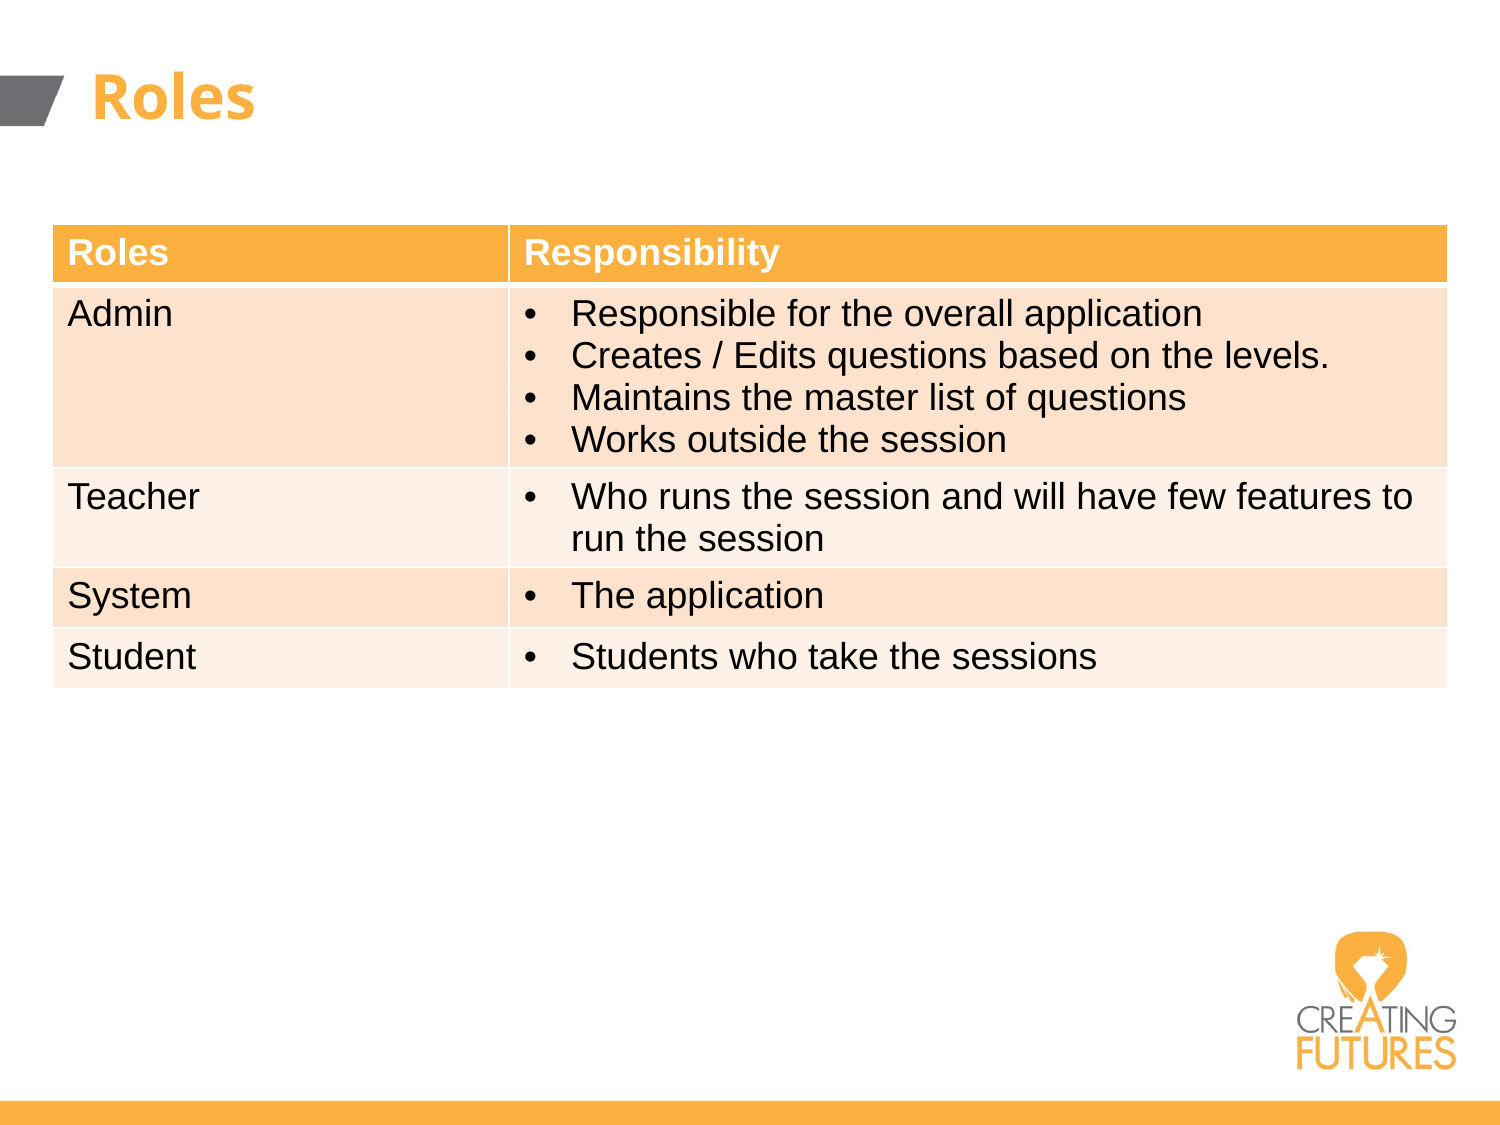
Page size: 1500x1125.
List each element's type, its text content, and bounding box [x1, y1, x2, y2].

picture [0, 0, 1500, 1125]
table_cell System [53, 568, 508, 627]
table_cell Admin [53, 288, 508, 467]
table_cell Students who take the sessions [510, 629, 1447, 688]
table_cell Student [53, 629, 508, 688]
table_cell The application [510, 568, 1447, 627]
table_cell Teacher [53, 469, 508, 566]
table_cell Responsible for the overall application Creates / Edits questions based on the levels. Maintains the master list of questions Works outside the session [510, 288, 1447, 467]
title Roles [75, 42, 1425, 147]
table_header Roles [53, 225, 508, 282]
table_cell Who runs the session and will have few features to run the session [510, 469, 1447, 566]
table_header Responsibility [510, 225, 1447, 282]
